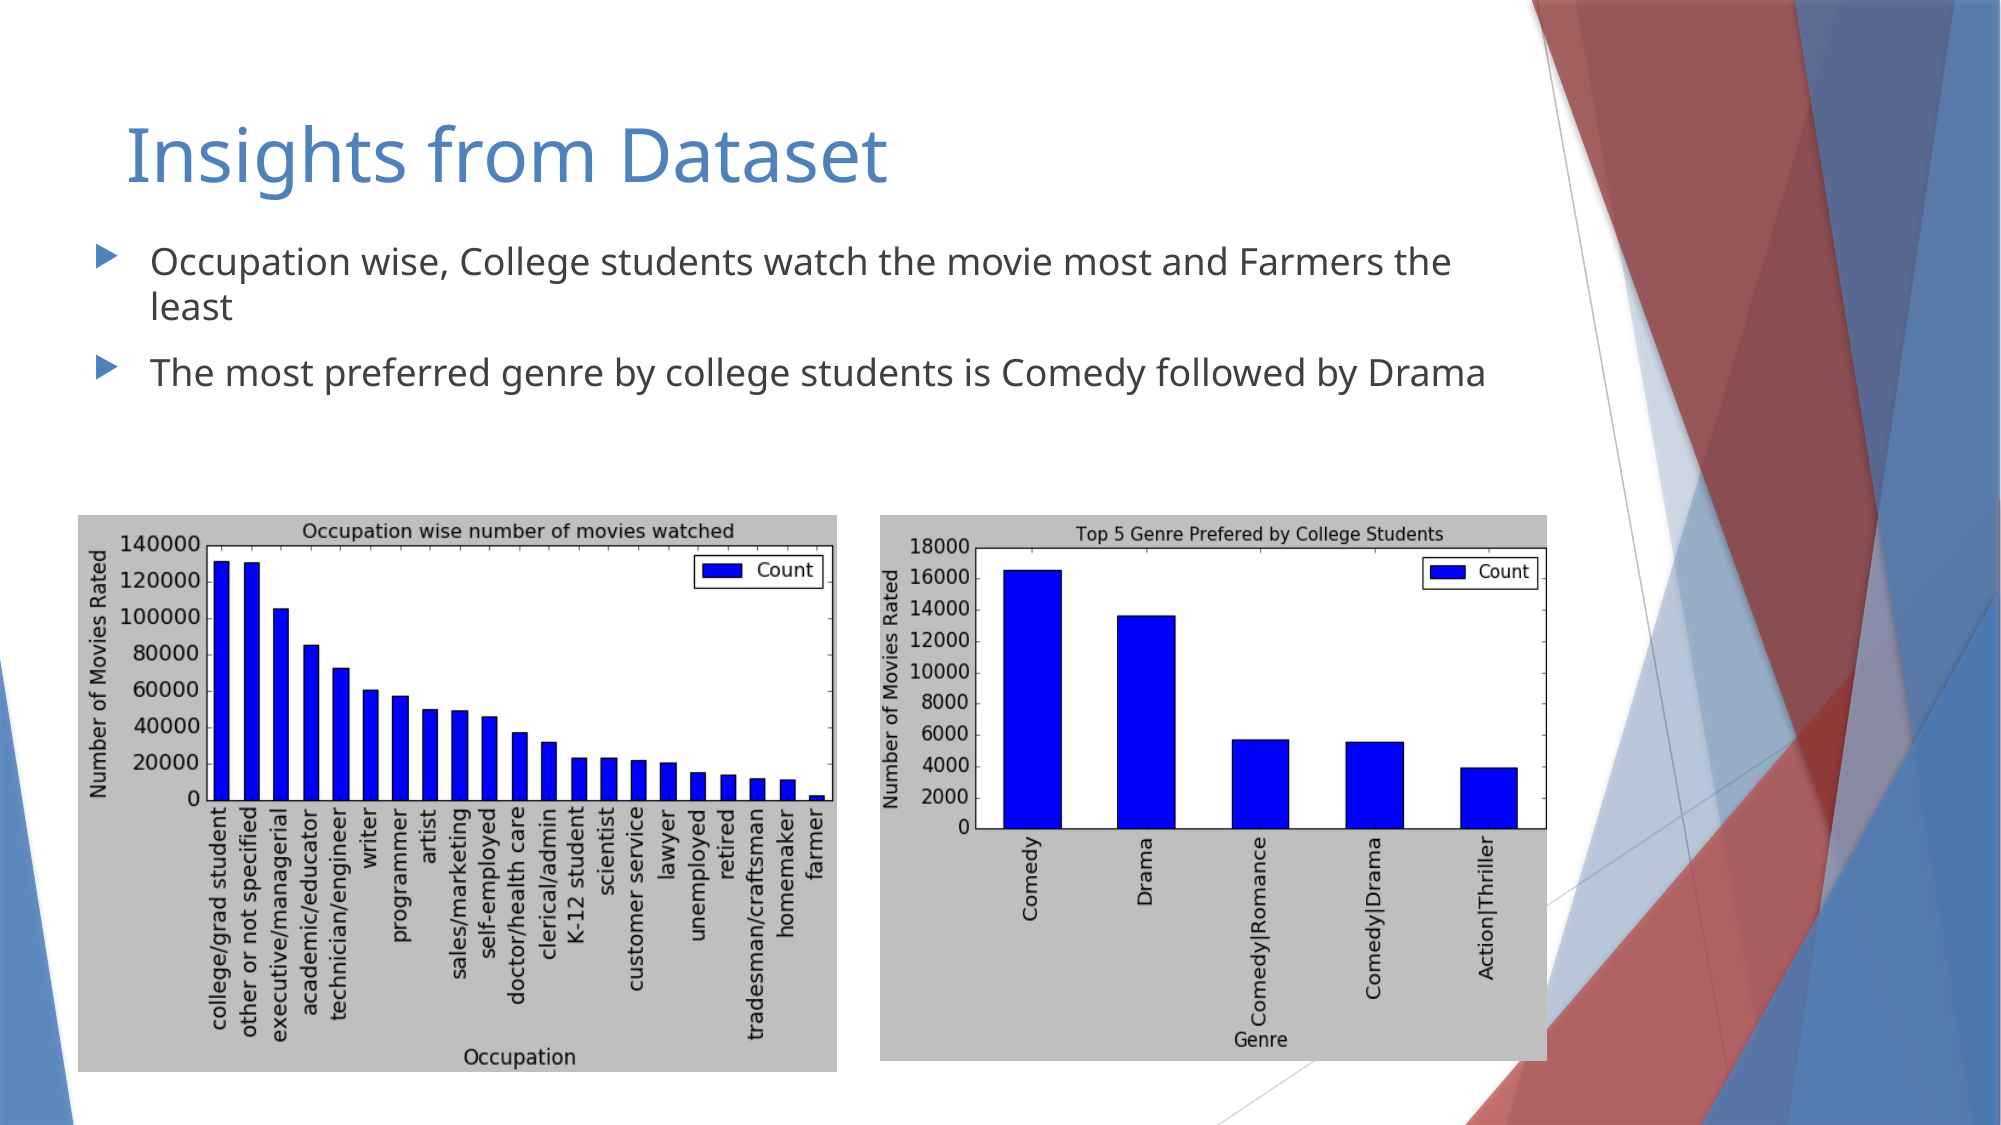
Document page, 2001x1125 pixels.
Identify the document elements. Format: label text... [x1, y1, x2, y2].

title Insights from Dataset [111, 99, 1522, 230]
picture [77, 514, 838, 1072]
picture [880, 514, 1547, 1061]
list Occupation wise, College students watch the movie most and Farmers the least The most preferred genre by college students is Comedy followed by Drama [78, 230, 1522, 960]
